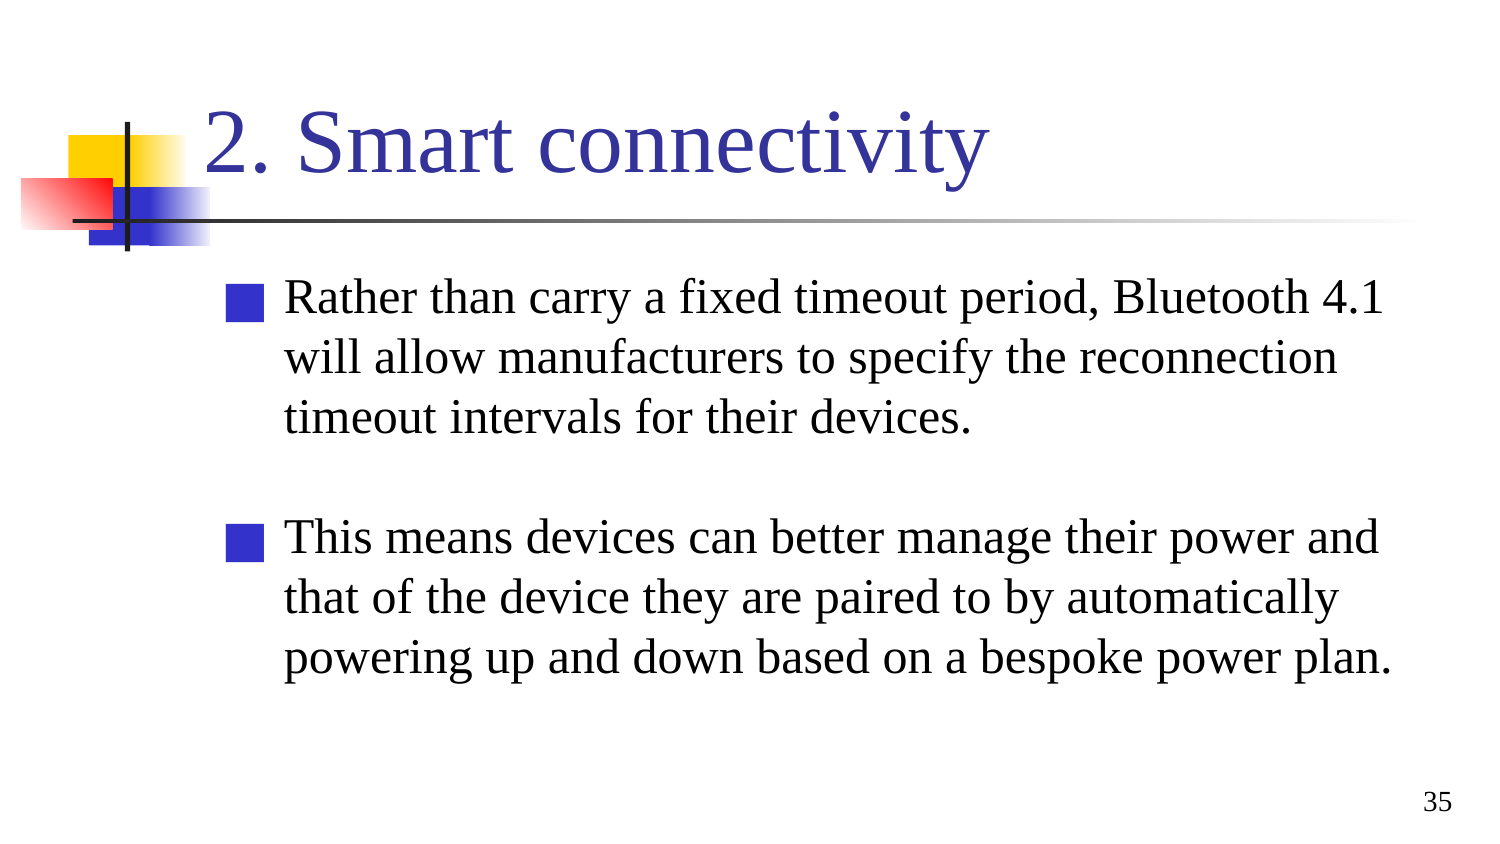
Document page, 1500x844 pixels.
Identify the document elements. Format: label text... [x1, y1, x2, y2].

list Rather than carry a fixed timeout period, Bluetooth 4.1 will allow manufacturers to specify the reconnection timeout intervals for their devices. This means devices can better manage their power and that of the device they are paired to by automatically powering up and down based on a bespoke power plan. [193, 248, 1469, 755]
title 2. Smart connectivity [188, 26, 1468, 207]
slide_number 35 [1155, 768, 1468, 825]
